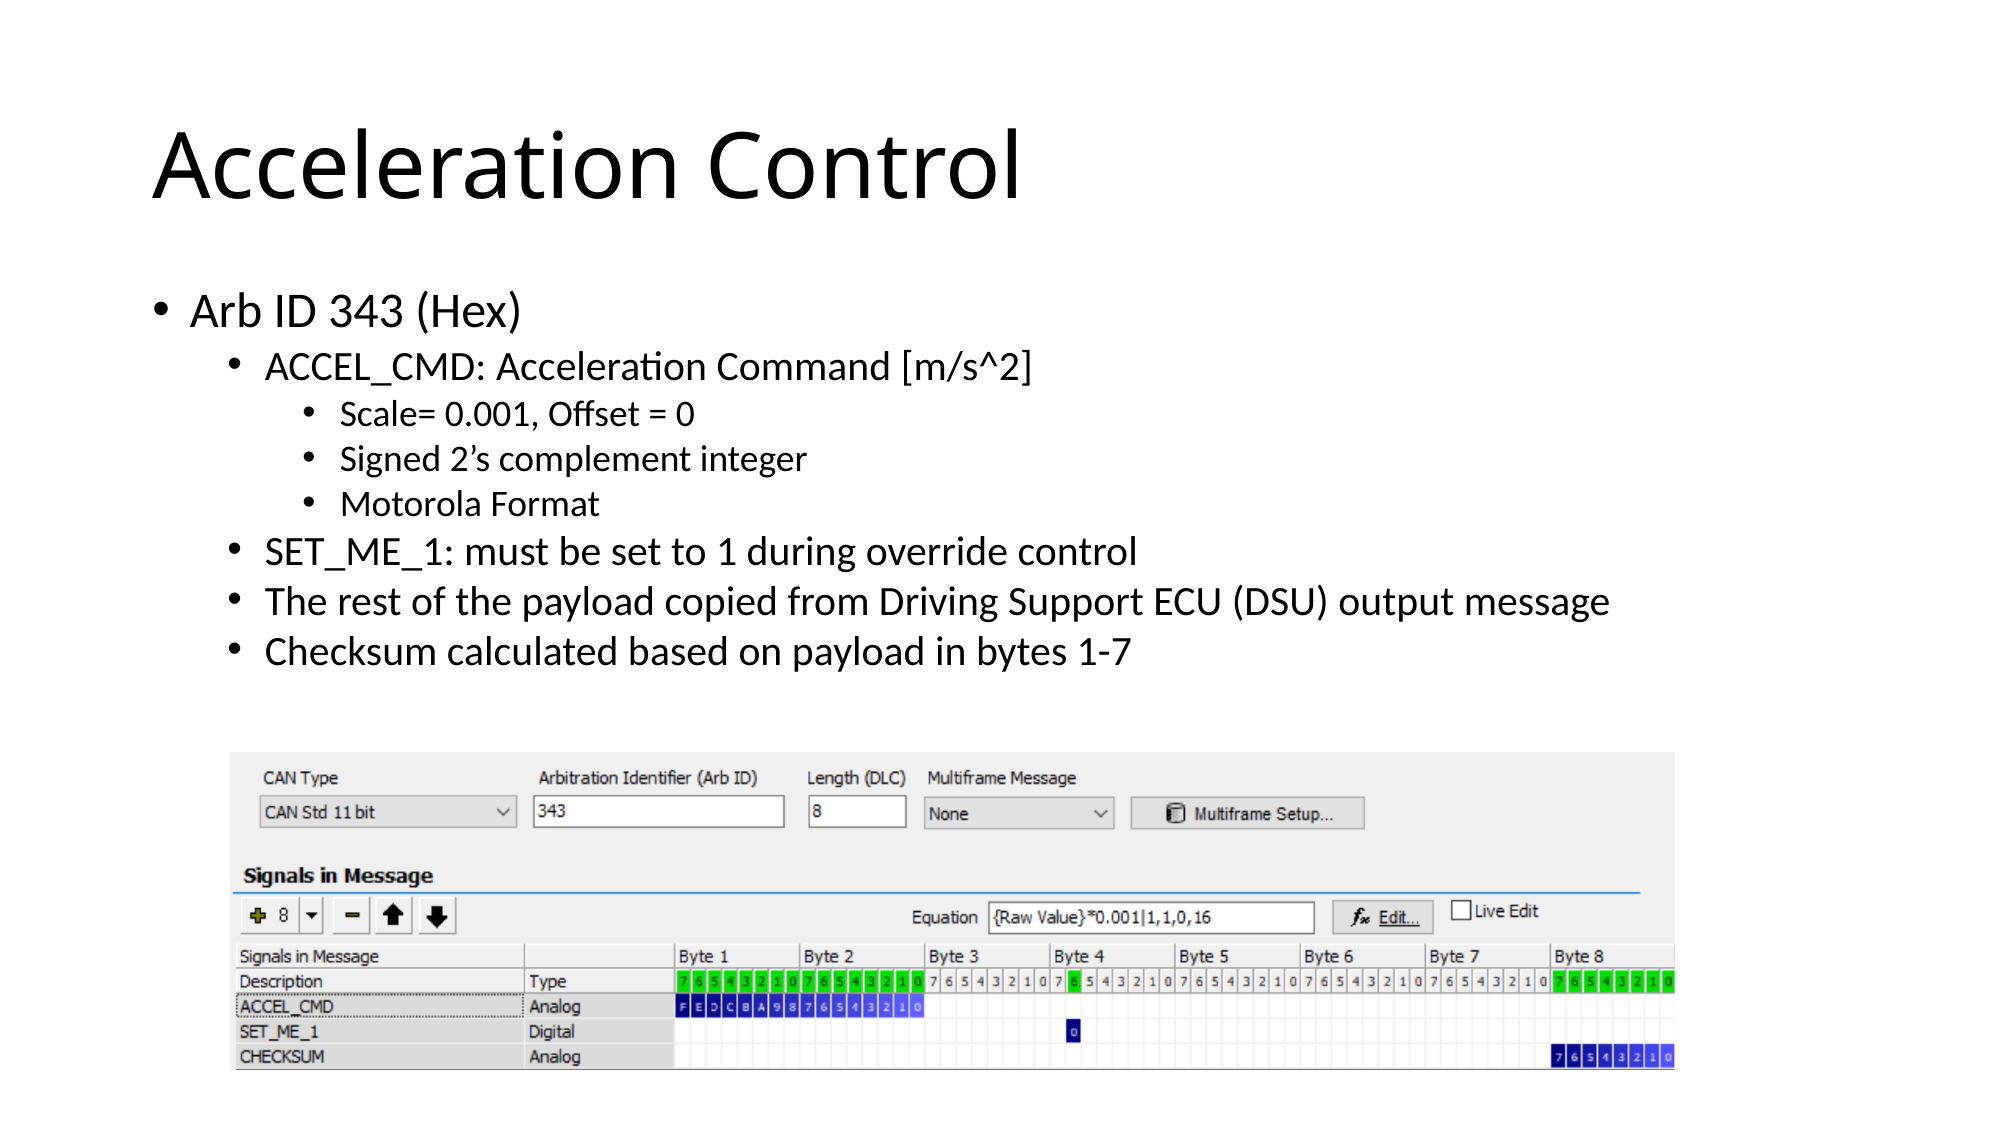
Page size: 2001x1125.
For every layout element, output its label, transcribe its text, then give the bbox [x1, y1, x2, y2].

picture [229, 752, 1675, 1071]
text_box Arb ID 343 (Hex) ACCEL_CMD: Acceleration Command [m/s^2] Scale= 0.001, Offset = 0 Signed 2’s complement integer Motorola Format SET_ME_1: must be set to 1 during override control The rest of the payload copied from Driving Support ECU (DSU) output message Checksum calculated based on payload in bytes 1-7 [137, 277, 1768, 727]
text_box Acceleration Control [137, 59, 1863, 278]
